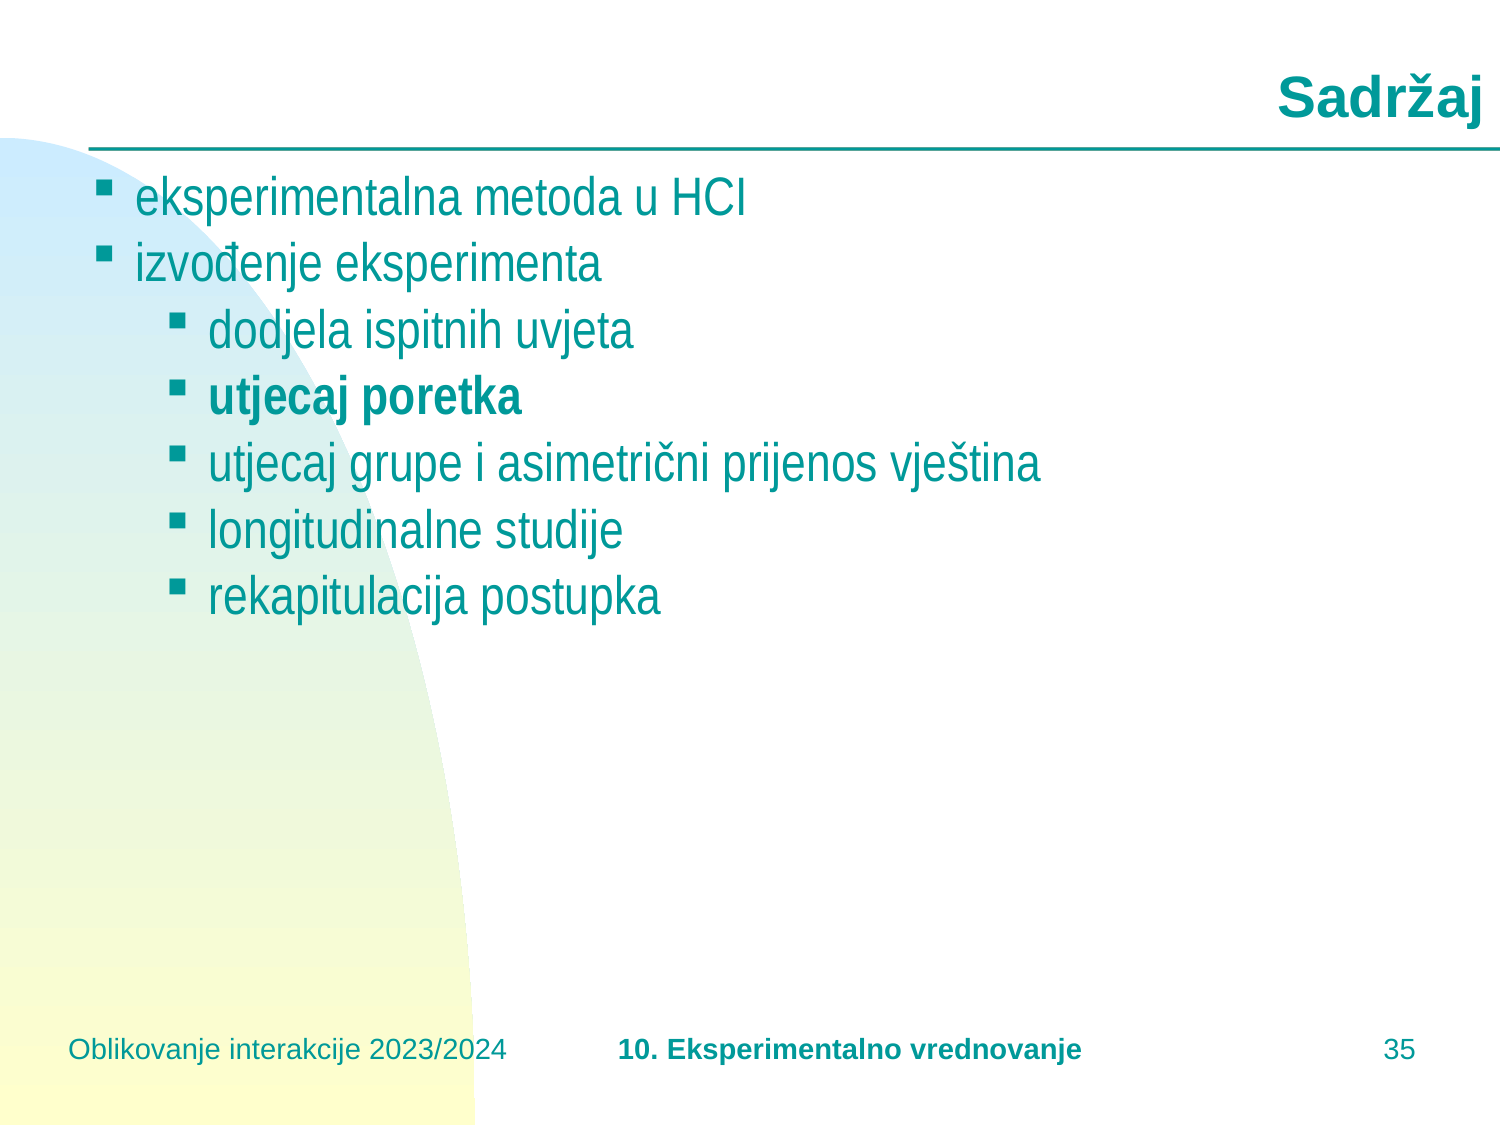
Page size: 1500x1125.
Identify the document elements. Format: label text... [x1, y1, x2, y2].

list eksperimentalna metoda u HCI izvođenje eksperimenta dodjela ispitnih uvjeta utjecaj poretka utjecaj grupe i asimetrični prijenos vještina longitudinalne studije rekapitulacija postupka [76, 160, 1500, 1024]
slide_number 34 [1080, 1023, 1431, 1102]
slide_number Oblikovanje interakcije 2023/2024 [53, 1023, 572, 1102]
title Sadržaj [150, 42, 1500, 147]
footer 10. Eksperimentalno vrednovanje [572, 1024, 1080, 1102]
